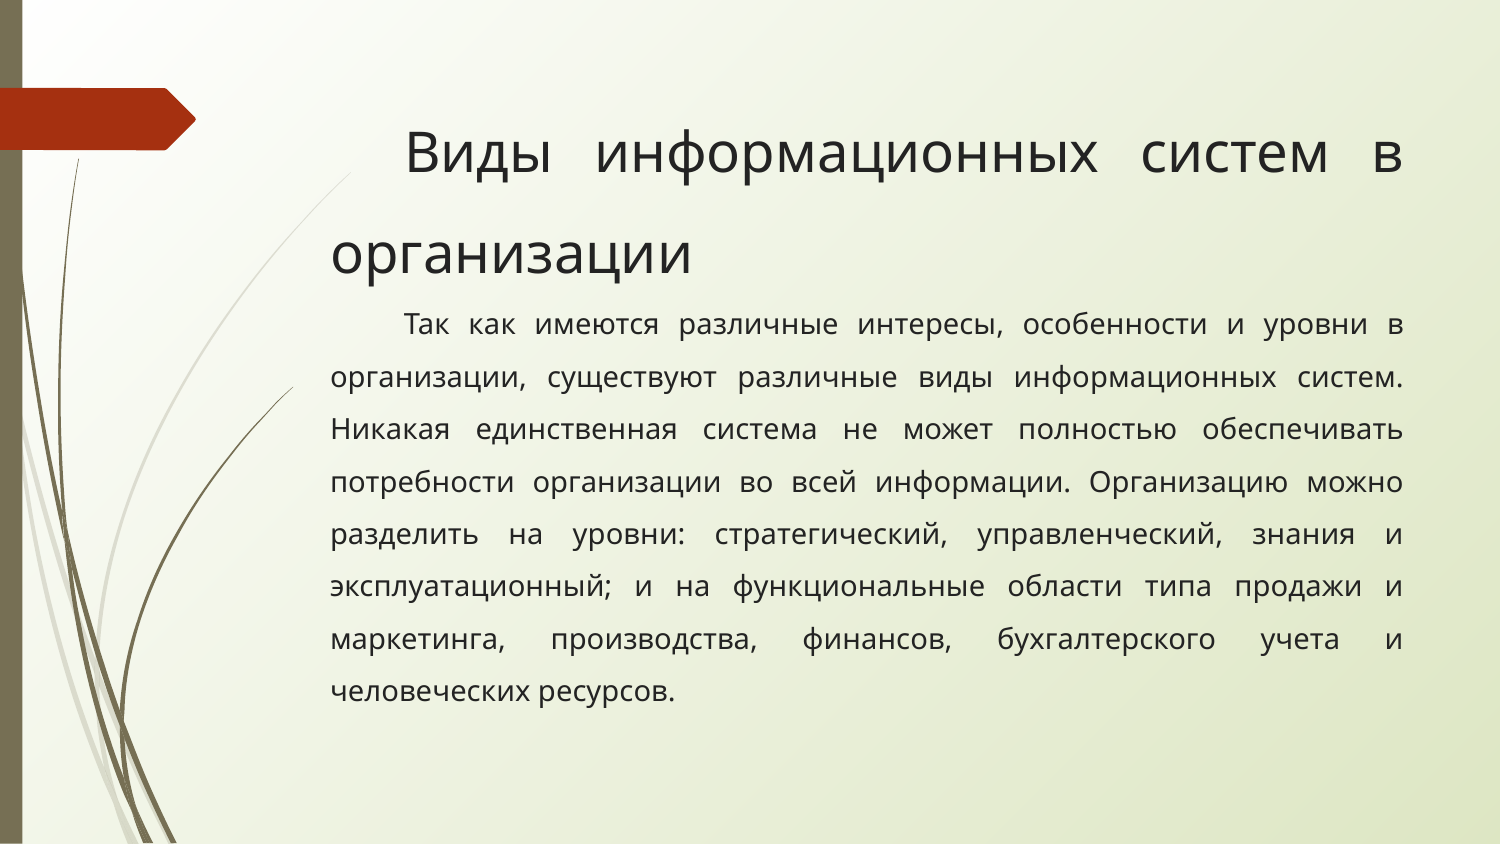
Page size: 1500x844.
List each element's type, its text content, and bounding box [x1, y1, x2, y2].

title Виды информационных систем в организации [319, 76, 1416, 235]
list Так как имеются различные интересы, особенности и уровни в организации, существуют различные виды информационных систем. Никакая единственная система не может полностью обеспечивать потребности организации во всей информации. Организацию можно разделить на уровни: стратегический, управленческий, знания и эксплуатационный; и на функциональные области типа продажи и маркетинга, производства, финансов, бухгалтерского учета и человеческих ресурсов. [318, 282, 1416, 748]
